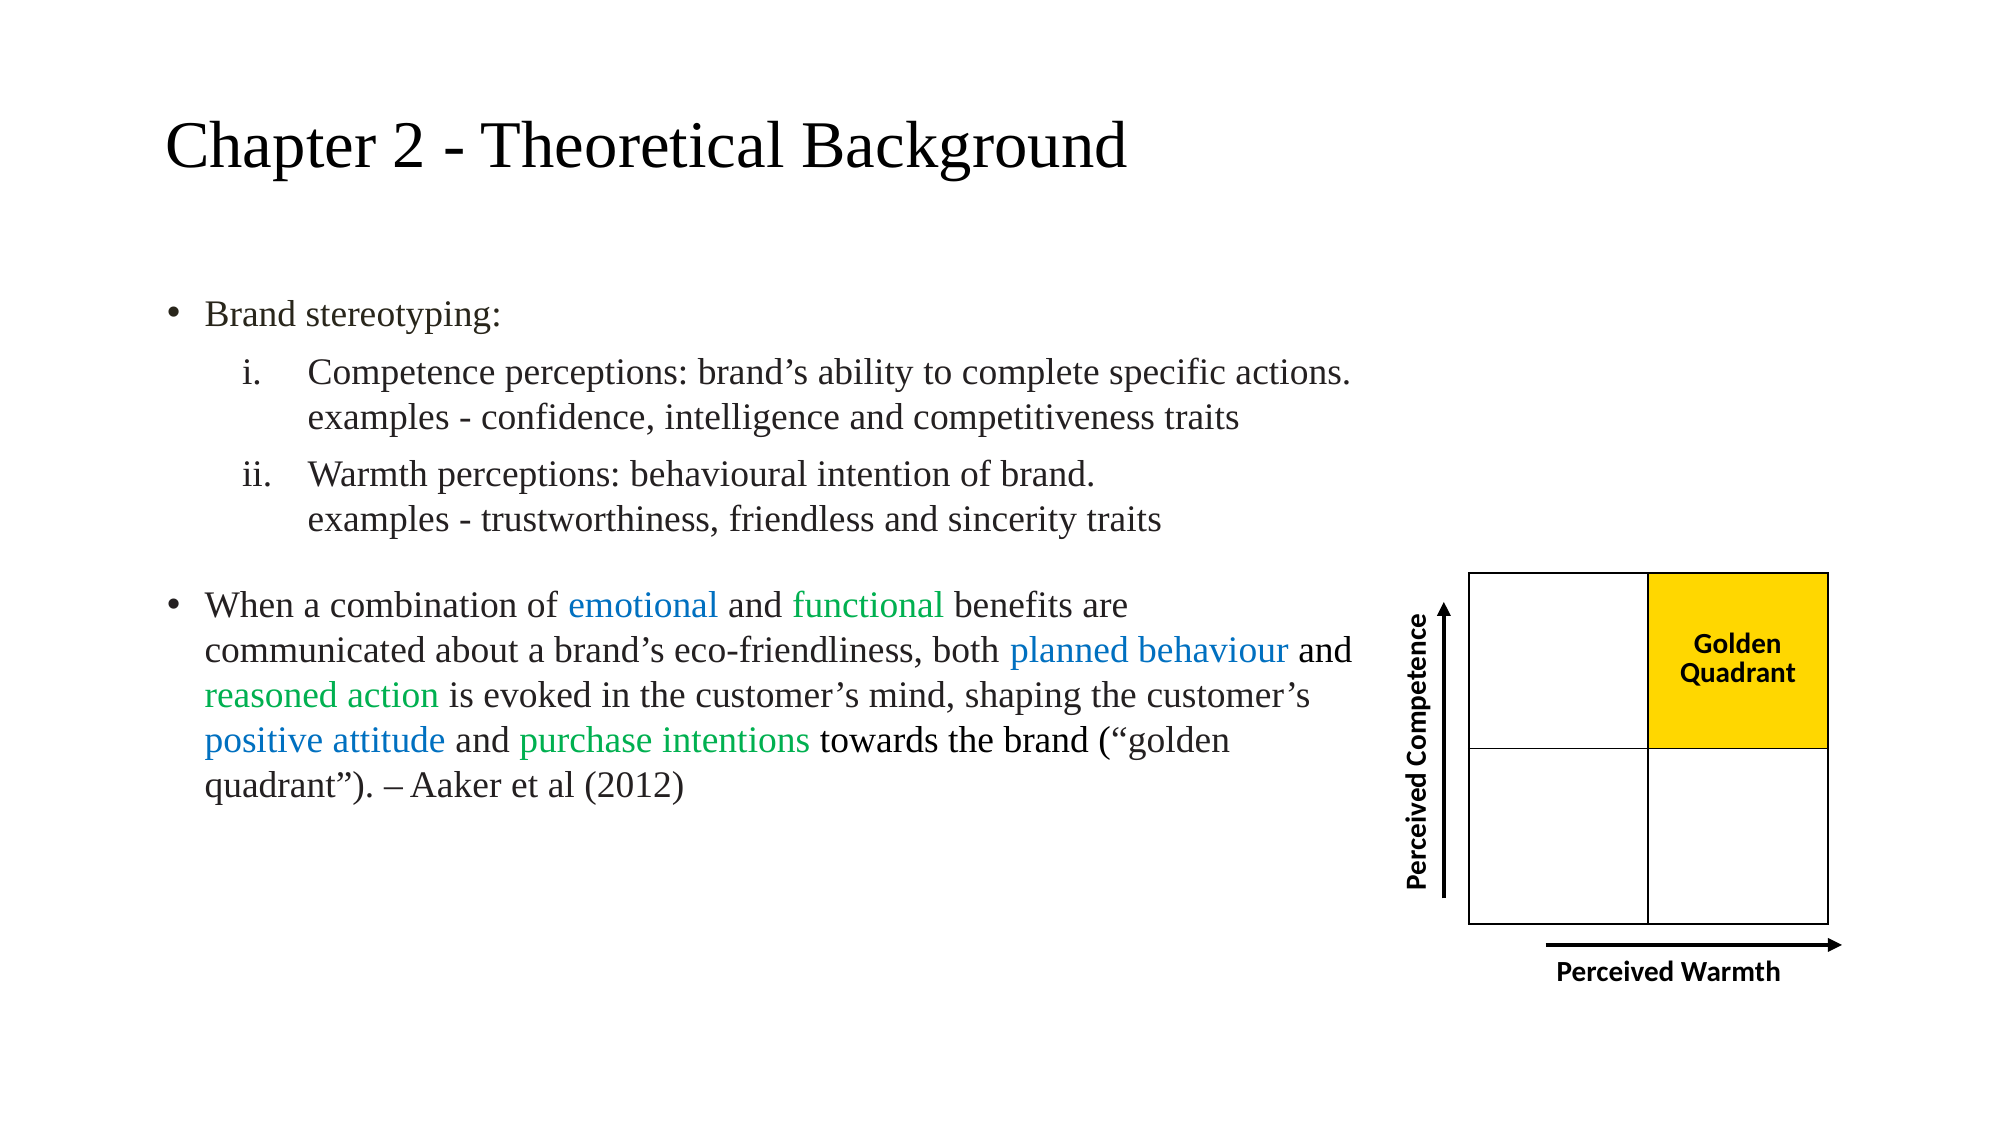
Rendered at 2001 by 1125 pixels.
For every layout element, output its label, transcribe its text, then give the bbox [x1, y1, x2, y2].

list When a combination of emotional and functional benefits are communicated about a brand’s eco-friendliness, both planned behaviour and reasoned action is evoked in the customer’s mind, shaping the customer’s positive attitude and purchase intentions towards the brand (“golden quadrant”). – Aaker et al (2012) [152, 573, 1370, 989]
title Chapter 2 - Theoretical Background [150, 37, 1875, 255]
text_box Brand stereotyping: Competence perceptions: brand’s ability to complete specific actions. examples - confidence, intelligence and competitiveness traits Warmth perceptions: behavioural intention of brand. examples - trustworthiness, friendless and sincerity traits [152, 281, 1828, 563]
text_box Perceived Competence [1389, 751, 1439, 906]
table_cell [1470, 749, 1647, 923]
table_header Golden Quadrant [1649, 574, 1827, 748]
text_box Perceived Competence [1389, 563, 1439, 750]
table_header [1470, 574, 1647, 748]
text_box Perceived Warmth [1541, 944, 1919, 995]
table_cell [1649, 749, 1827, 923]
